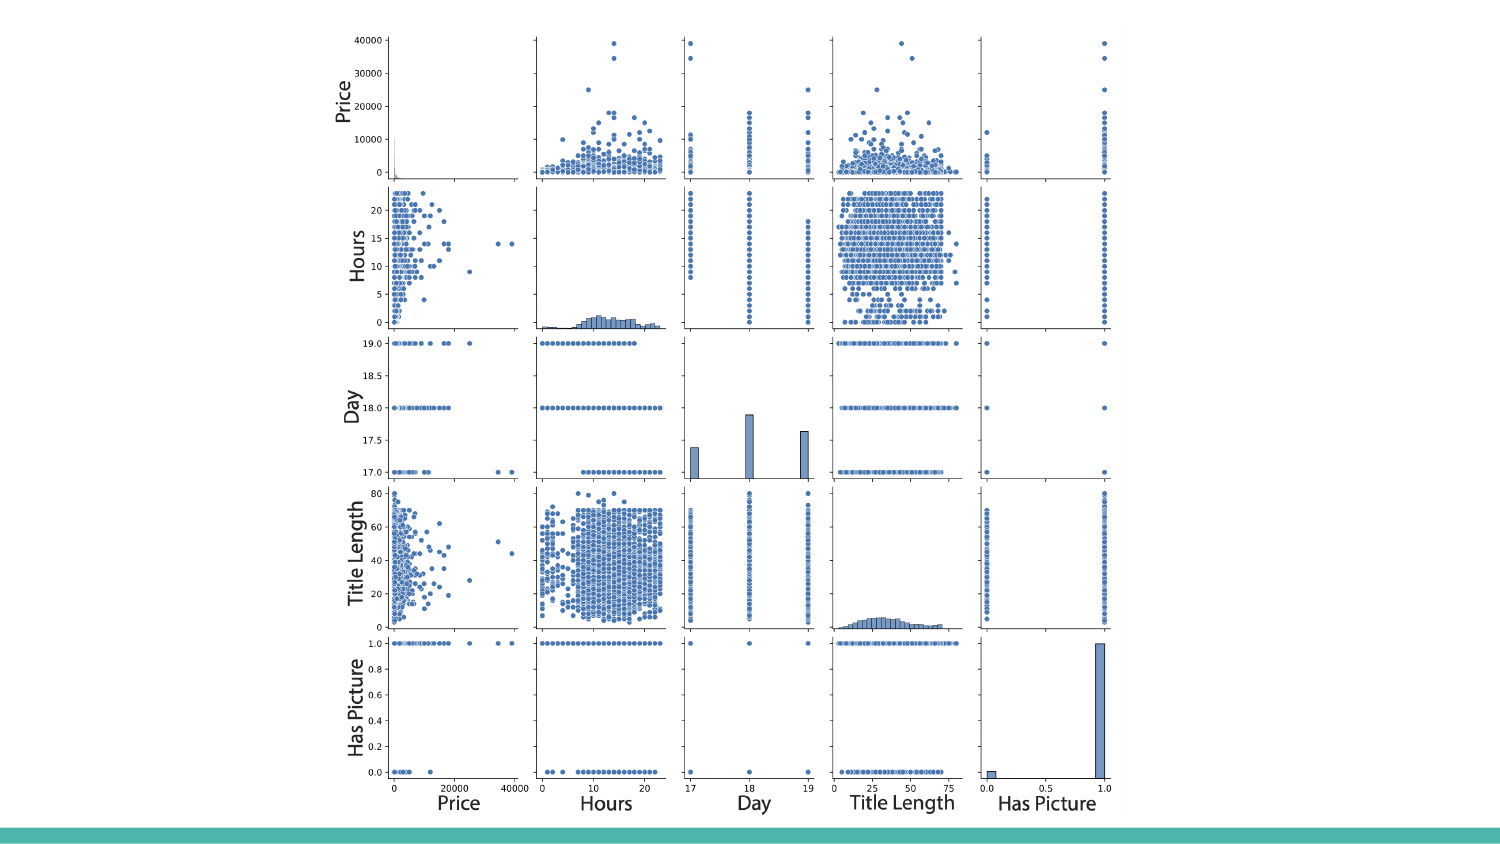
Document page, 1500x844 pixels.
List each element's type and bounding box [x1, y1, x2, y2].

picture [329, 24, 1124, 819]
